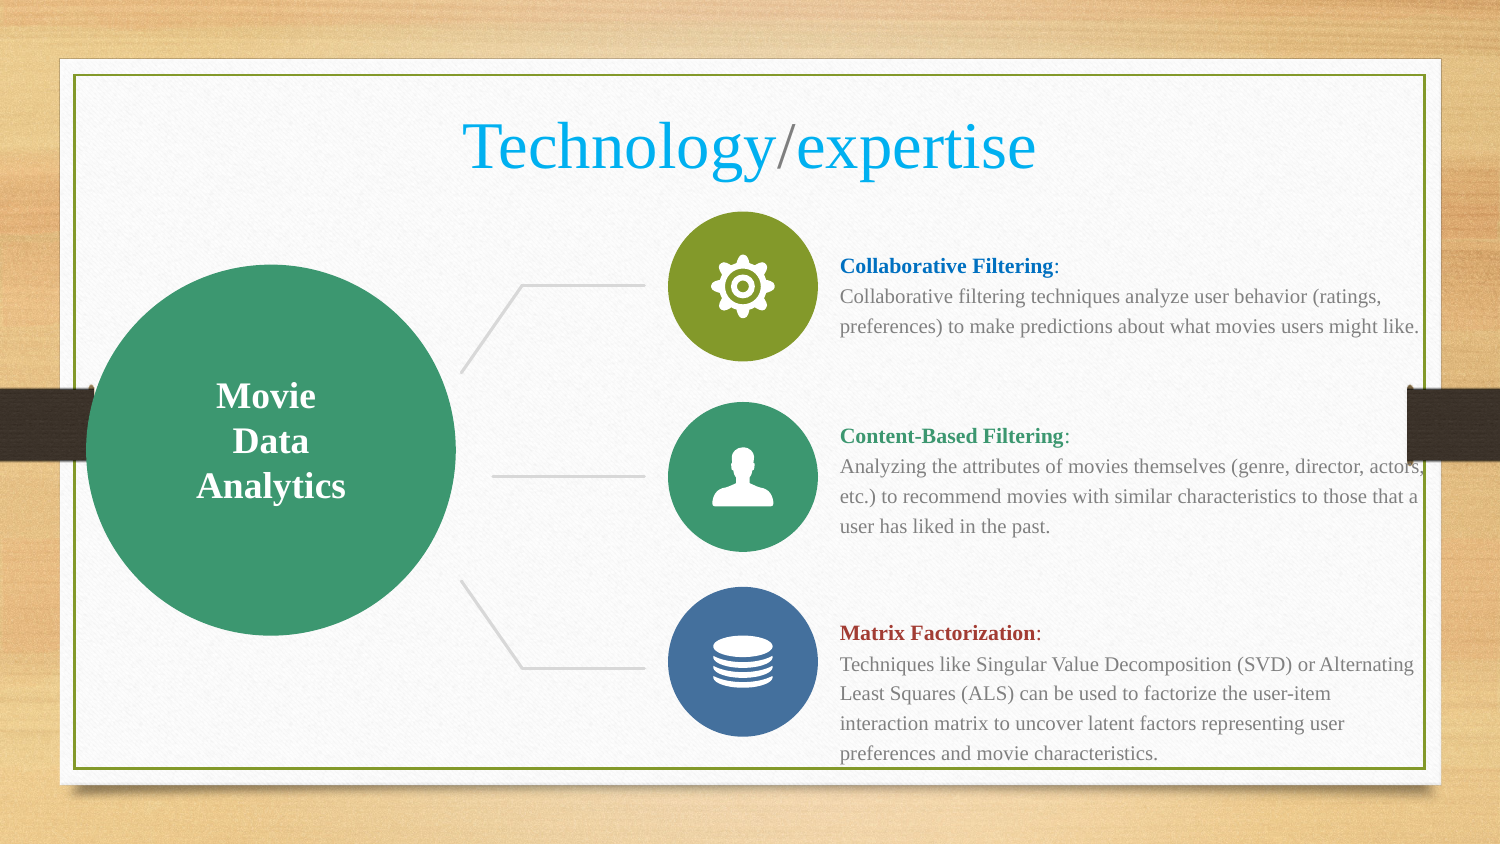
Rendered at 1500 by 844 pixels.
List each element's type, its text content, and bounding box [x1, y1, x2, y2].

title Technology/expertise [63, 101, 1437, 183]
text_box [712, 447, 774, 507]
picture [0, 0, 1500, 844]
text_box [713, 635, 773, 689]
text_box Matrix Factorization: Techniques like Singular Value Decomposition (SVD) or Alternating Least Squares (ALS) can be used to factorize the user-item interaction matrix to uncover latent factors representing user preferences and movie characteristics. [839, 614, 1426, 765]
text_box Content-Based Filtering: Analyzing the attributes of movies themselves (genre, director, actors, etc.) to recommend movies with similar characteristics to those that a user has liked in the past. [839, 429, 1426, 525]
text_box [668, 211, 818, 362]
text_box [711, 254, 775, 319]
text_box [461, 284, 645, 669]
text_box Movie Data Analytics [86, 264, 456, 636]
text_box [668, 401, 818, 552]
text_box Collaborative Filtering: Collaborative filtering techniques analyze user behavior (ratings, preferences) to make predictions about what movies users might like. [839, 244, 1426, 340]
text_box [668, 586, 818, 737]
